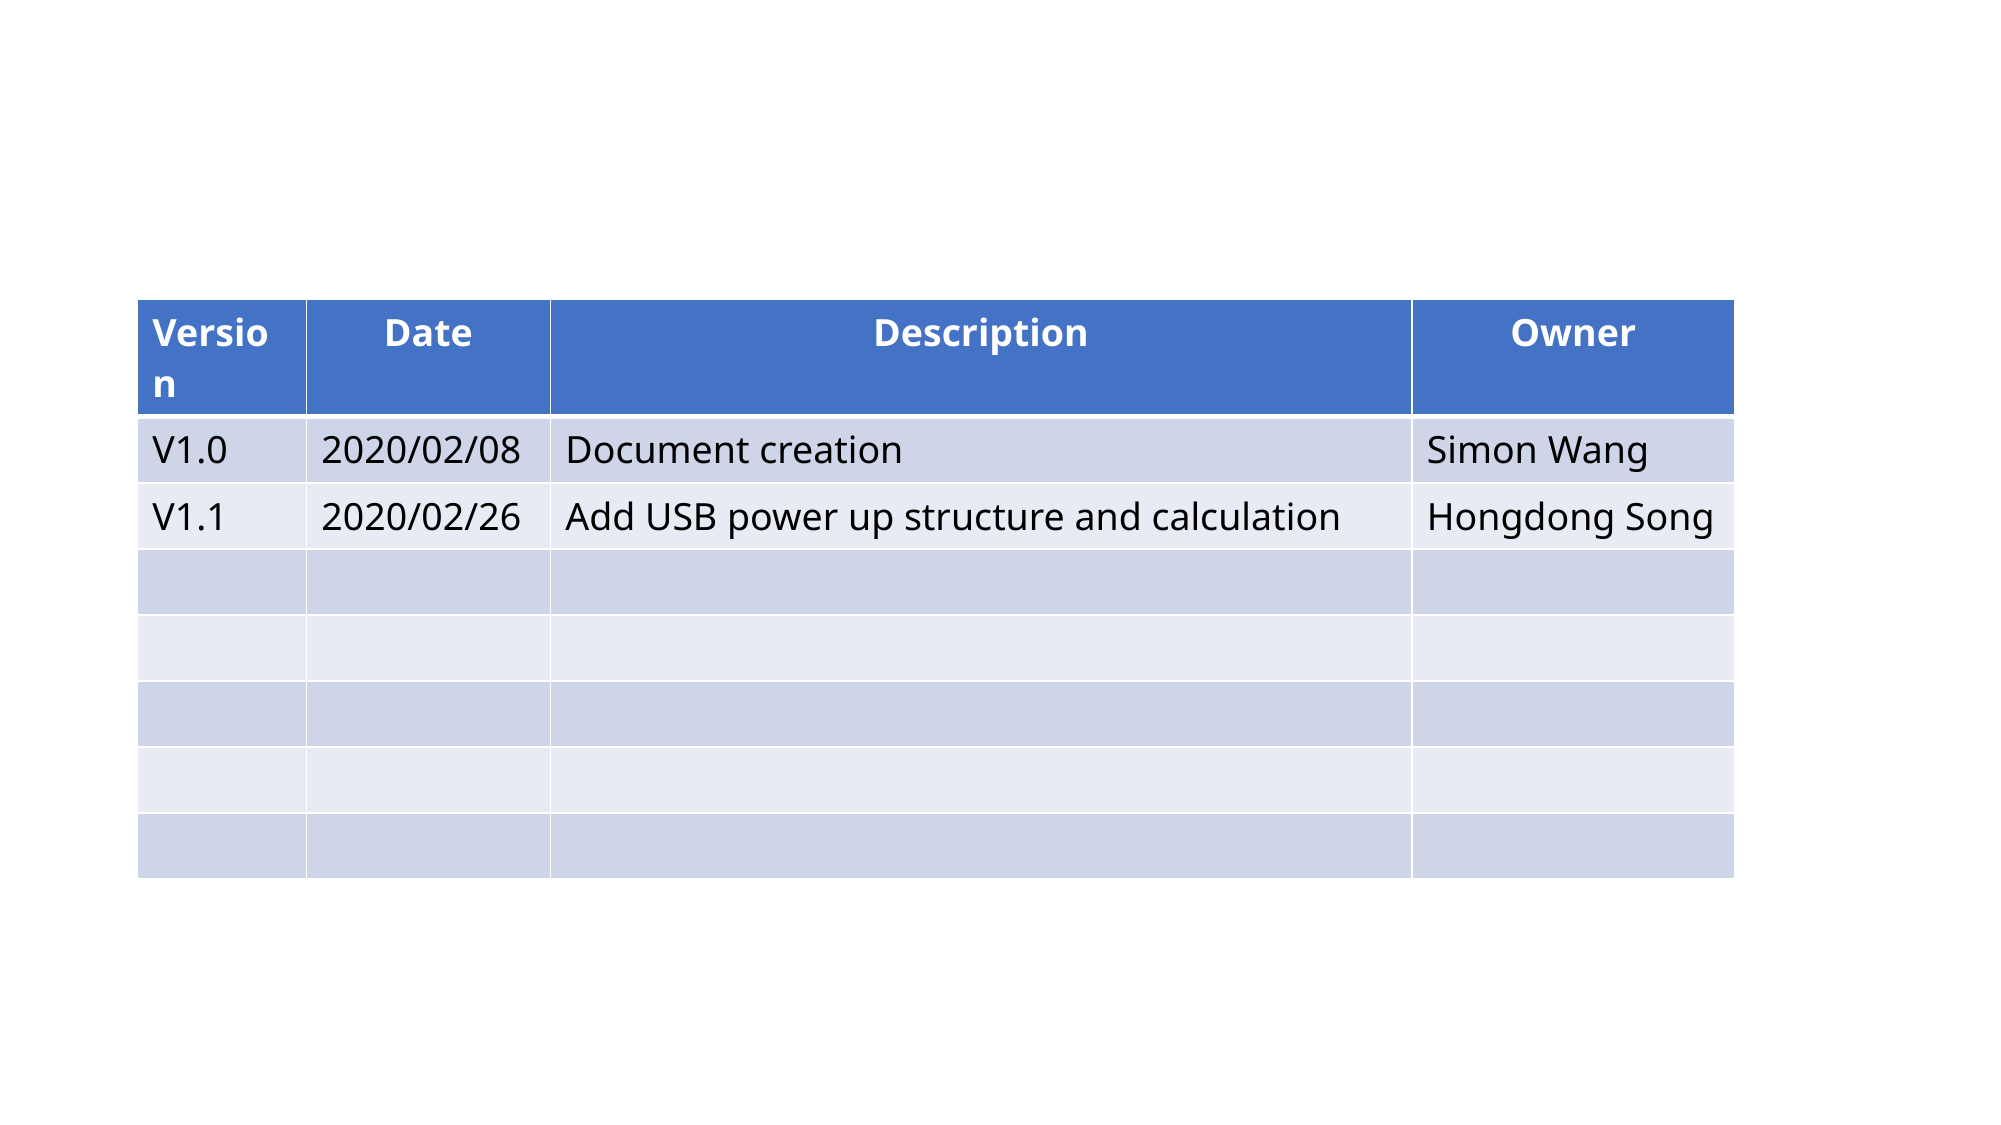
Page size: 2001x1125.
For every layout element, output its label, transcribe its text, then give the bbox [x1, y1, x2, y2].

table_header Version [138, 300, 306, 414]
table_cell [307, 616, 550, 680]
table_header Description [551, 300, 1411, 414]
table_cell [1413, 748, 1734, 812]
table_cell [138, 814, 306, 878]
table_cell [1413, 550, 1734, 614]
table_cell V1.1 [138, 484, 306, 548]
table_header Owner [1413, 300, 1734, 414]
table_cell [1413, 616, 1734, 680]
table_cell [551, 616, 1411, 680]
table_cell Document creation [551, 419, 1411, 482]
table_cell [551, 682, 1411, 746]
table_cell [138, 682, 306, 746]
table_cell [138, 748, 306, 812]
table_cell [1413, 682, 1734, 746]
table_header Date [307, 300, 550, 414]
table_cell [138, 550, 306, 614]
table_cell [307, 682, 550, 746]
table_cell [307, 550, 550, 614]
table_cell Hongdong Song [1413, 484, 1734, 548]
table_cell 2020/02/26 [307, 484, 550, 548]
table_cell [138, 616, 306, 680]
table_cell [551, 814, 1411, 878]
table_cell 2020/02/08 [307, 419, 550, 482]
table_cell Simon Wang [1413, 419, 1734, 482]
table_cell [307, 814, 550, 878]
table_cell [551, 550, 1411, 614]
table_cell [551, 748, 1411, 812]
table_cell [1413, 814, 1734, 878]
table_cell Add USB power up structure and calculation [551, 484, 1411, 548]
table_cell [307, 748, 550, 812]
table_cell V1.0 [138, 419, 306, 482]
